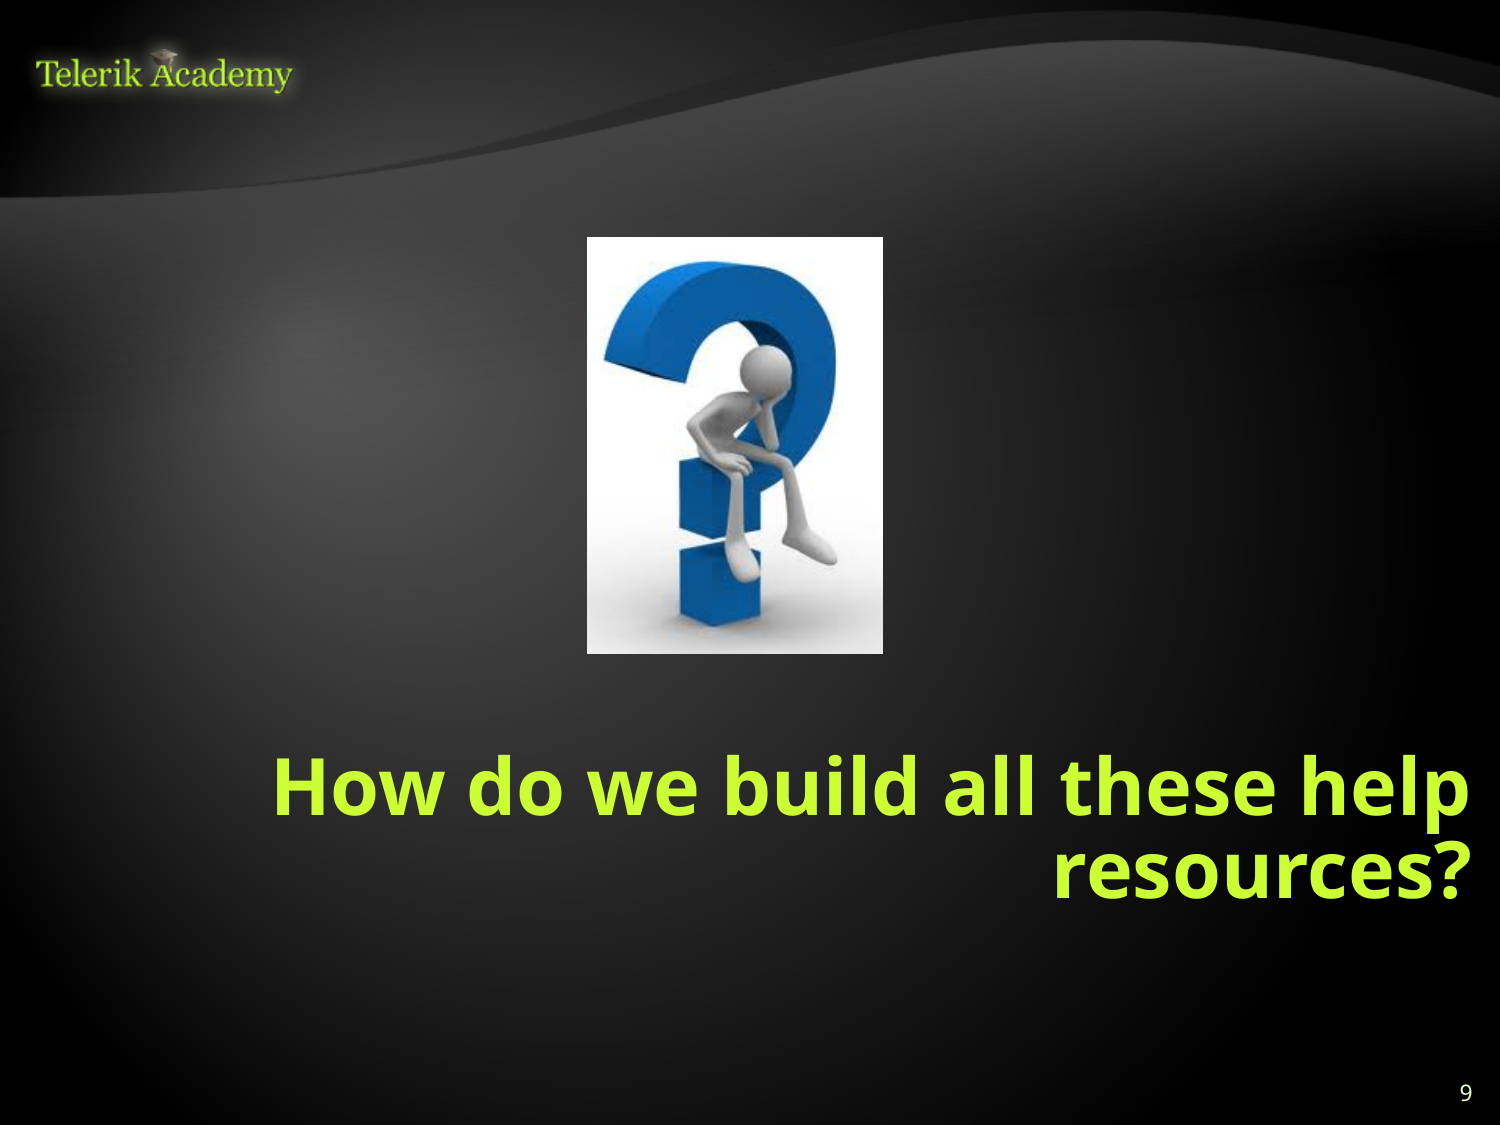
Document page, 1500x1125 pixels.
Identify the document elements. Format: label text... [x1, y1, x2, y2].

picture [0, 0, 1500, 1125]
slide_number 9 [1412, 1074, 1488, 1113]
title How do we build all these help resources? [24, 737, 1488, 925]
